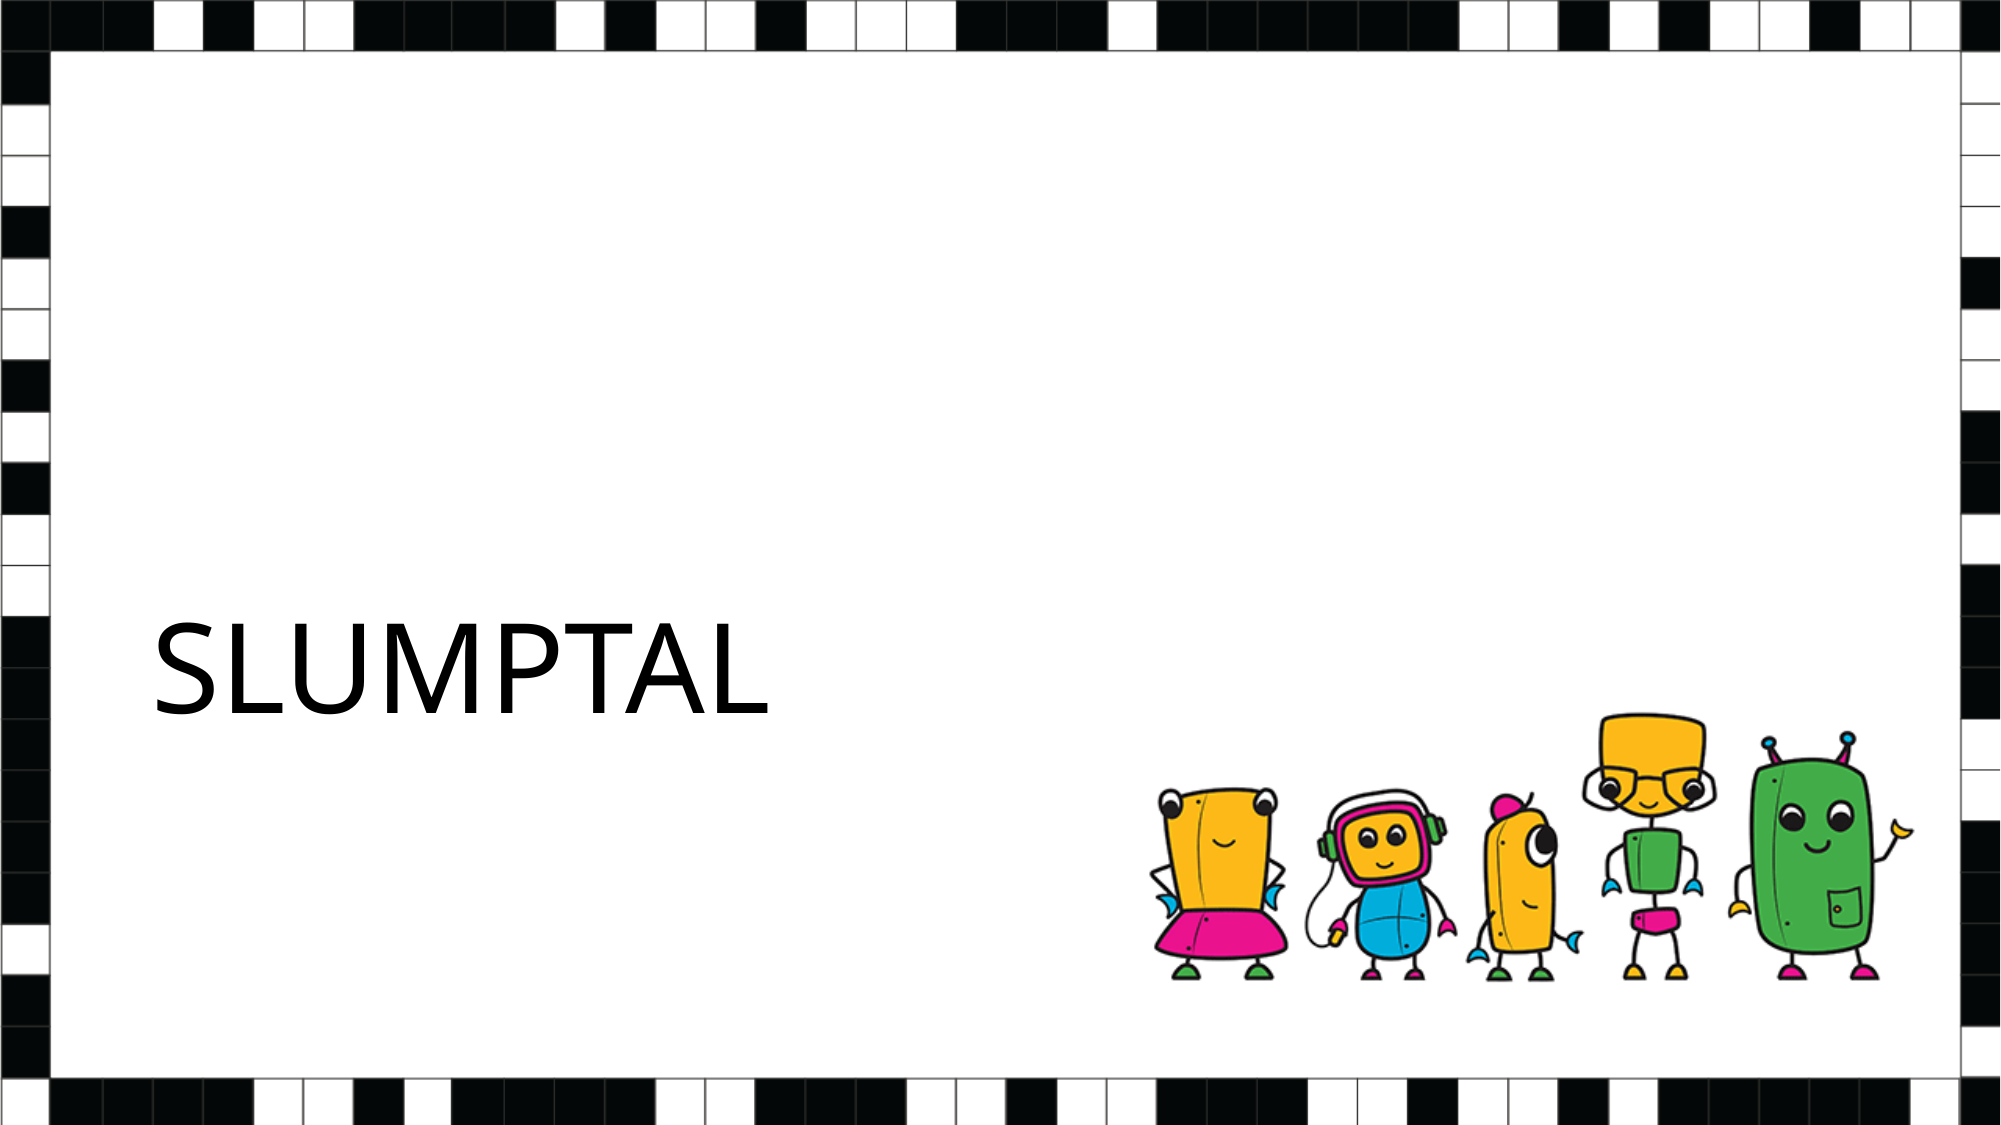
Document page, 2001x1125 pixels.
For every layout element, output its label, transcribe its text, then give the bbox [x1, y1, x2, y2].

title SLUMPTAL [136, 280, 1862, 749]
picture [0, 0, 2001, 1125]
